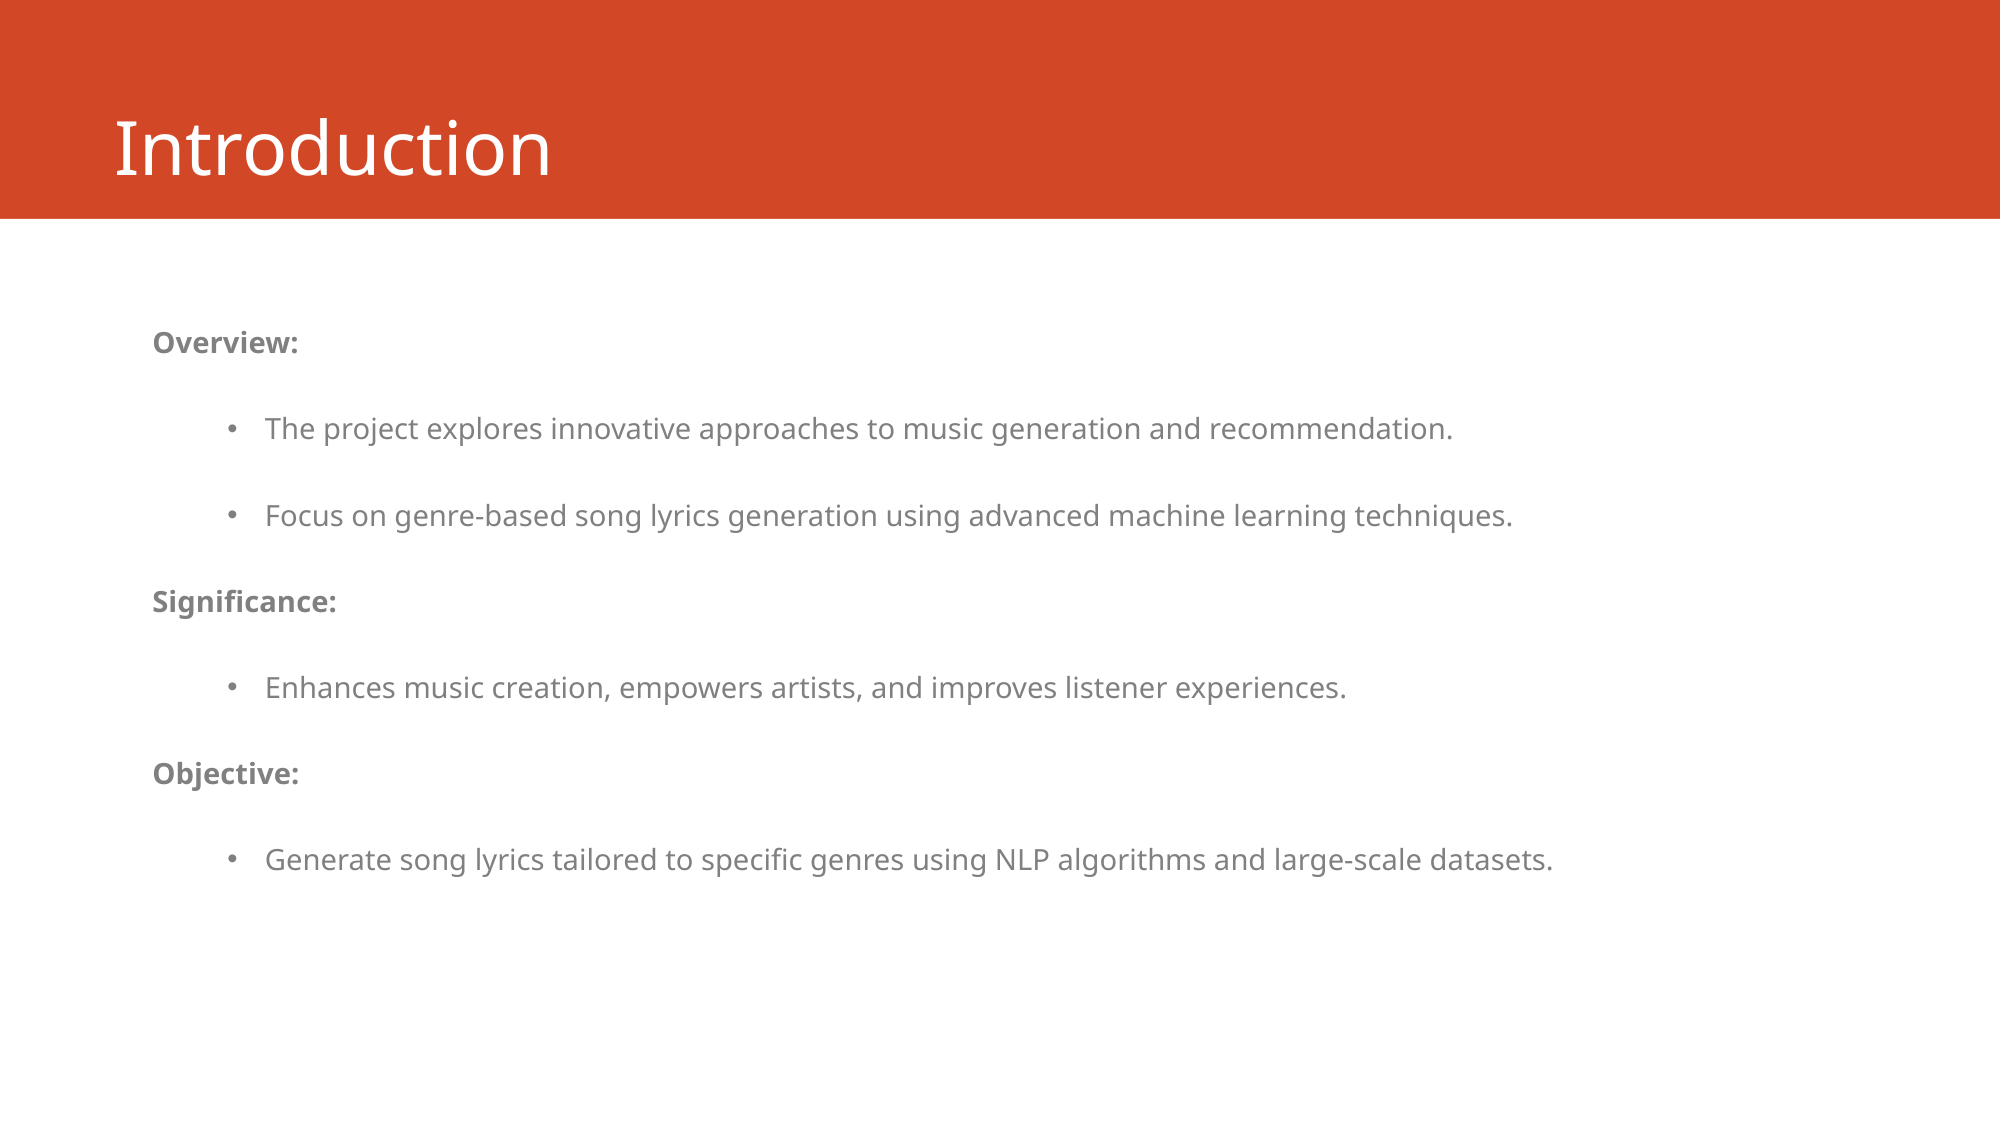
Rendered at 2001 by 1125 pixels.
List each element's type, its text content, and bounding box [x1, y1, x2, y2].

list Overview: The project explores innovative approaches to music generation and recommendation. Focus on genre-based song lyrics generation using advanced machine learning techniques. Significance: Enhances music creation, empowers artists, and improves listener experiences. Objective: Generate song lyrics tailored to specific genres using NLP algorithms and large-scale datasets. [137, 299, 1785, 1030]
title Introduction [99, 0, 1863, 199]
